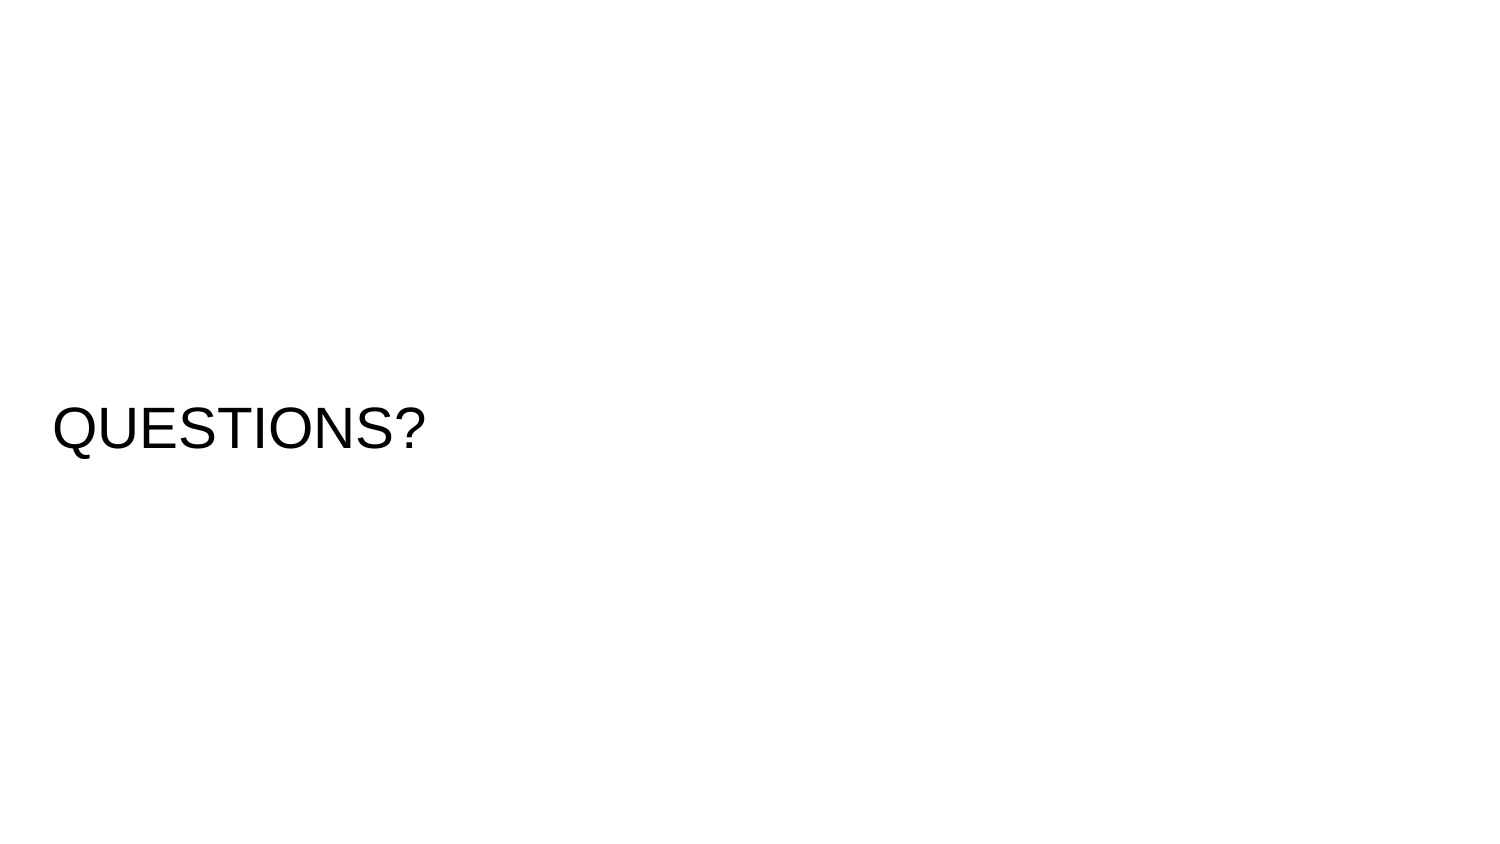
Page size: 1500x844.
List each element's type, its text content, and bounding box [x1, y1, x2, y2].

title QUESTIONS? [37, 374, 1436, 469]
